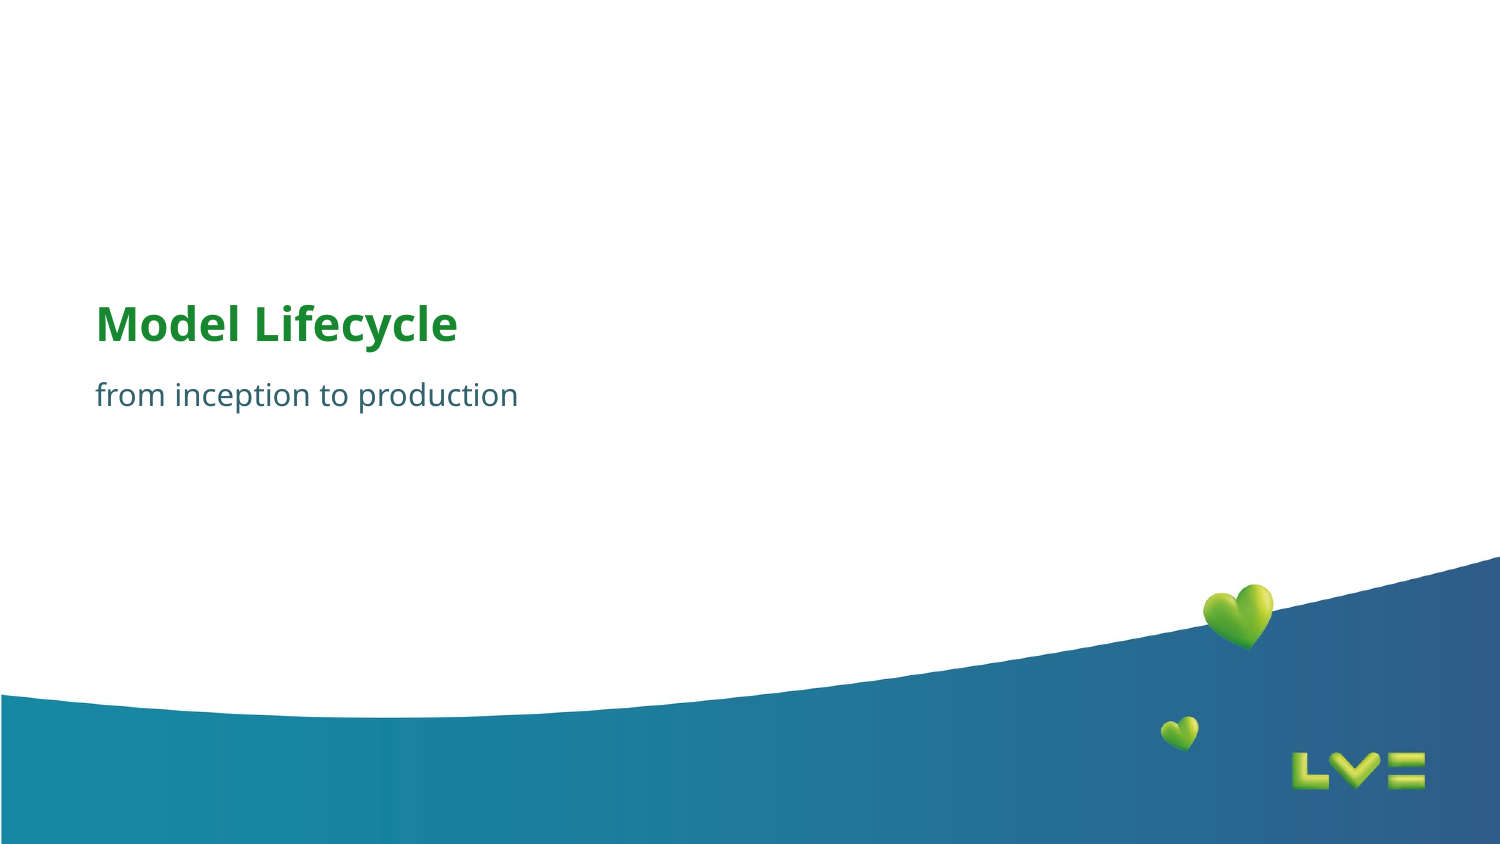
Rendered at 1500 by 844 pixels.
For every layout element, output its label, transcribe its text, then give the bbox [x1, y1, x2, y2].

picture [0, 0, 1500, 844]
list Model Lifecycle [83, 289, 1067, 359]
list from inception to production [83, 369, 1067, 424]
